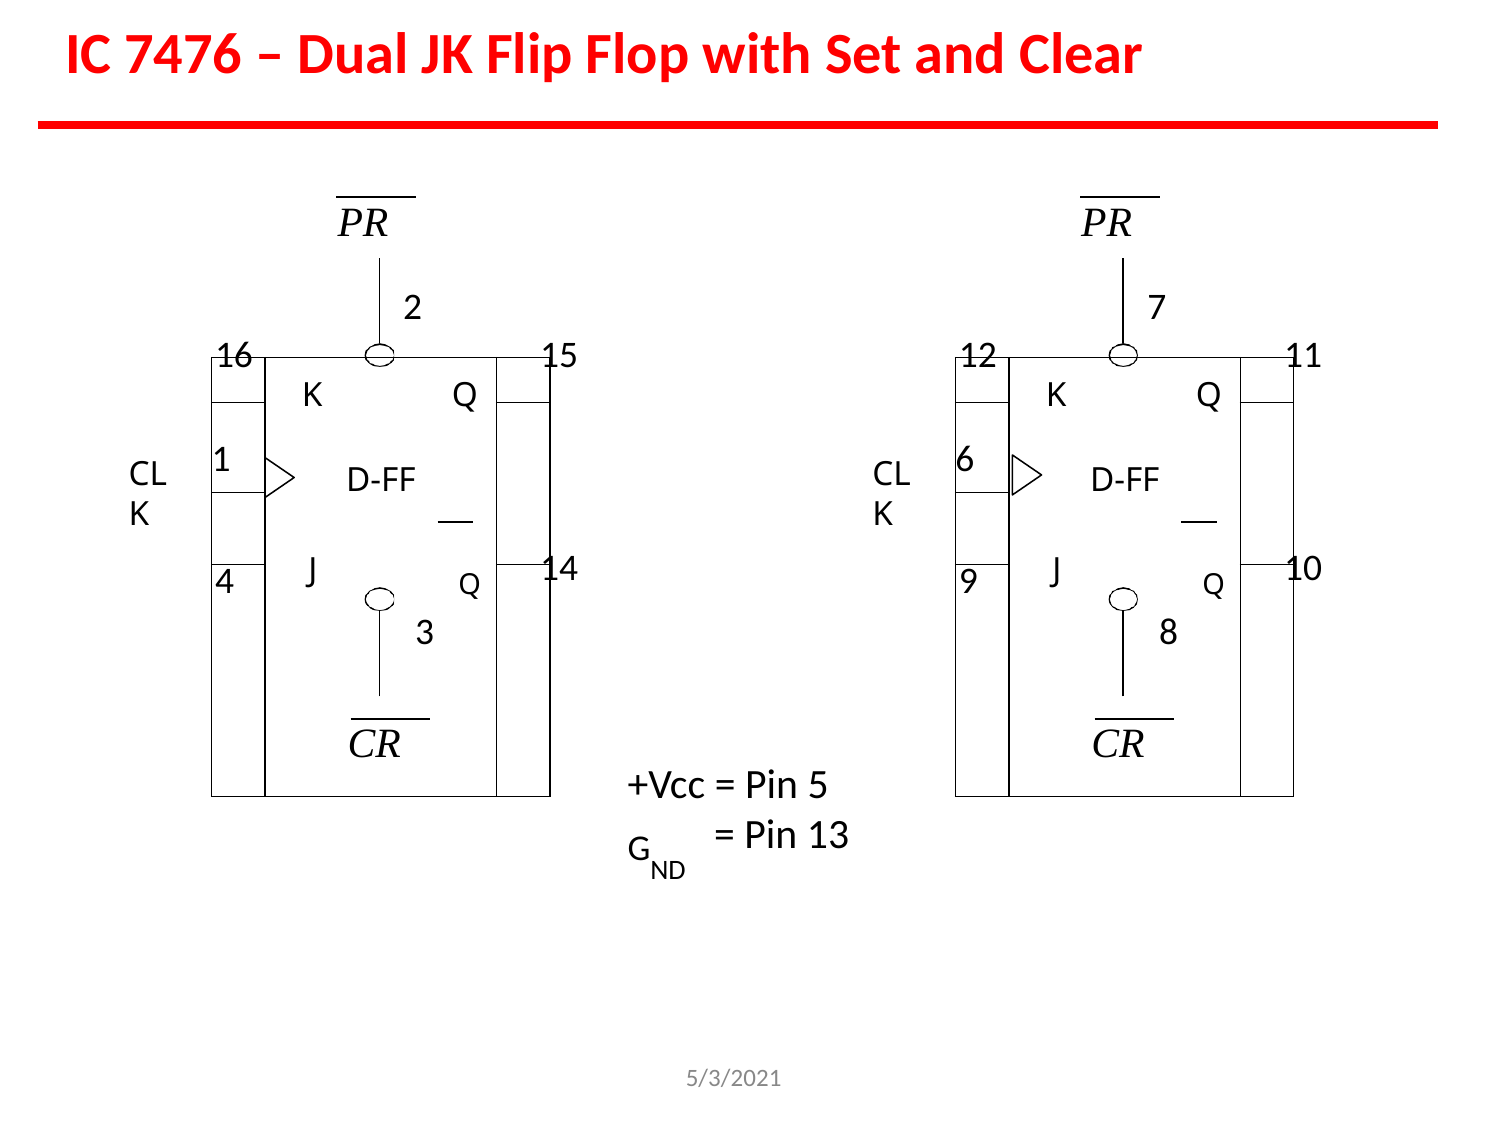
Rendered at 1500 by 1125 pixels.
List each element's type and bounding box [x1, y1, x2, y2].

table_header [1241, 358, 1293, 402]
table_cell [956, 565, 1008, 796]
table_cell [956, 403, 1008, 492]
table_header [212, 358, 264, 402]
text_box [1282, 328, 1325, 376]
table_header [956, 358, 1008, 402]
table_cell [1241, 565, 1293, 796]
text_box [1157, 605, 1181, 653]
table_cell [956, 493, 1008, 564]
table_cell [497, 403, 549, 564]
text_box [413, 605, 437, 653]
slide_number [683, 1060, 817, 1125]
text_box [126, 449, 187, 532]
text_box [538, 328, 581, 376]
text_box [1282, 540, 1325, 588]
text_box [212, 328, 256, 376]
text_box [335, 203, 419, 245]
table_cell [212, 565, 264, 796]
text_box [956, 328, 1000, 376]
table_header [497, 358, 549, 402]
table_header [266, 358, 496, 796]
text_box [1108, 257, 1138, 357]
table_cell [212, 493, 264, 564]
table_cell [1241, 403, 1293, 564]
text_box [625, 755, 851, 858]
table_header [1010, 358, 1240, 796]
text_box [265, 457, 295, 498]
text_box [364, 257, 395, 357]
text_box [1012, 455, 1042, 495]
text_box [1079, 192, 1163, 245]
text_box [870, 449, 931, 532]
text_box [1145, 279, 1169, 327]
table_cell [497, 565, 549, 796]
text_box [621, 815, 696, 892]
table_cell [212, 403, 264, 492]
text_box [401, 279, 425, 327]
title [62, 12, 1151, 203]
text_box [538, 540, 581, 588]
